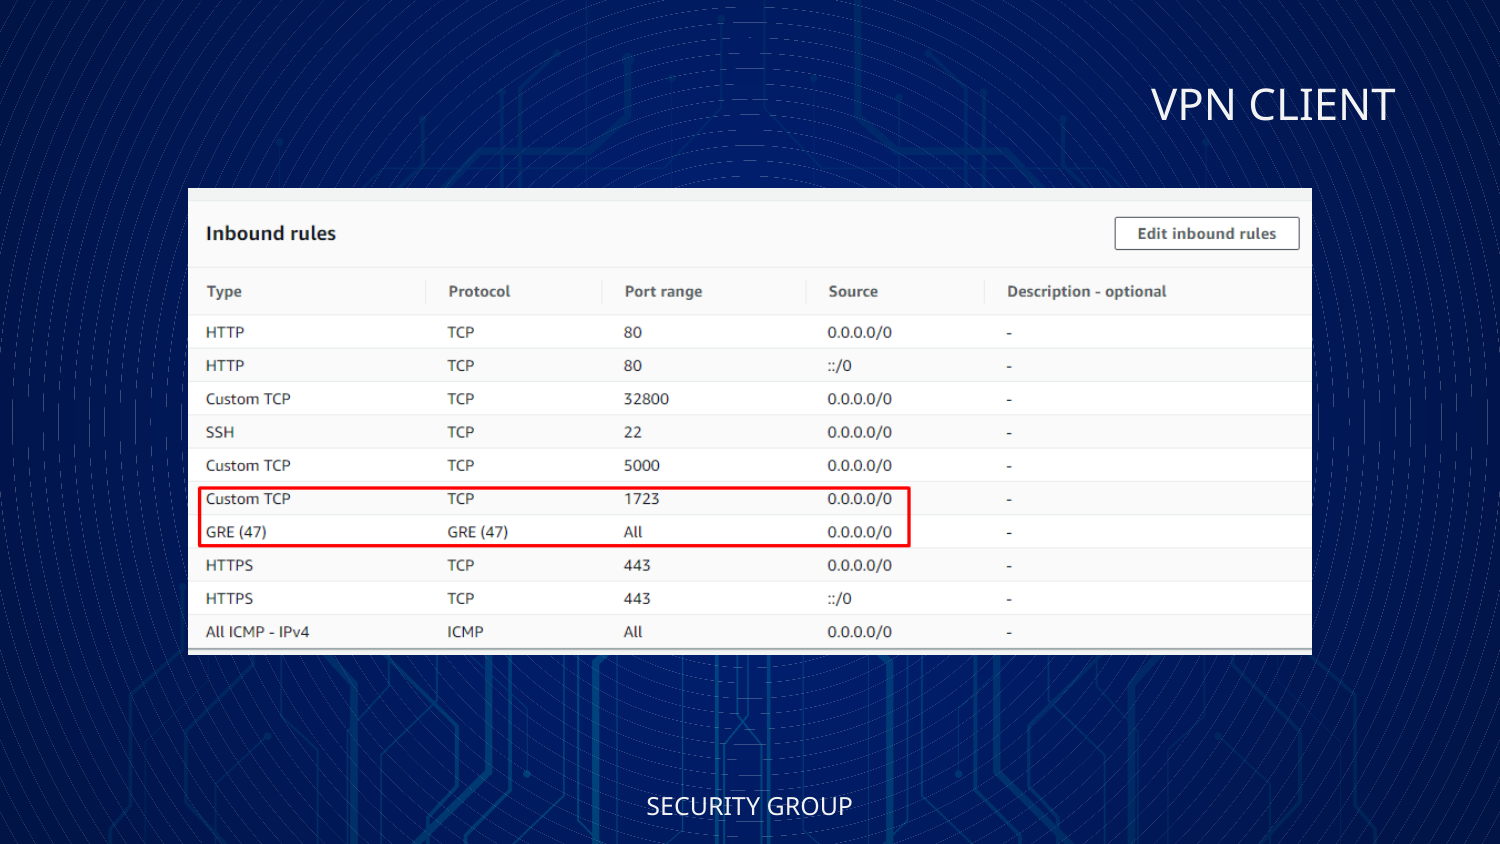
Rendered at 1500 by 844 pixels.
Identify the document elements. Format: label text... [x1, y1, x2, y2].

title VPN CLIENT [431, 62, 1411, 147]
picture [108, 0, 1392, 844]
text_box SECURITY GROUP [383, 775, 1116, 844]
